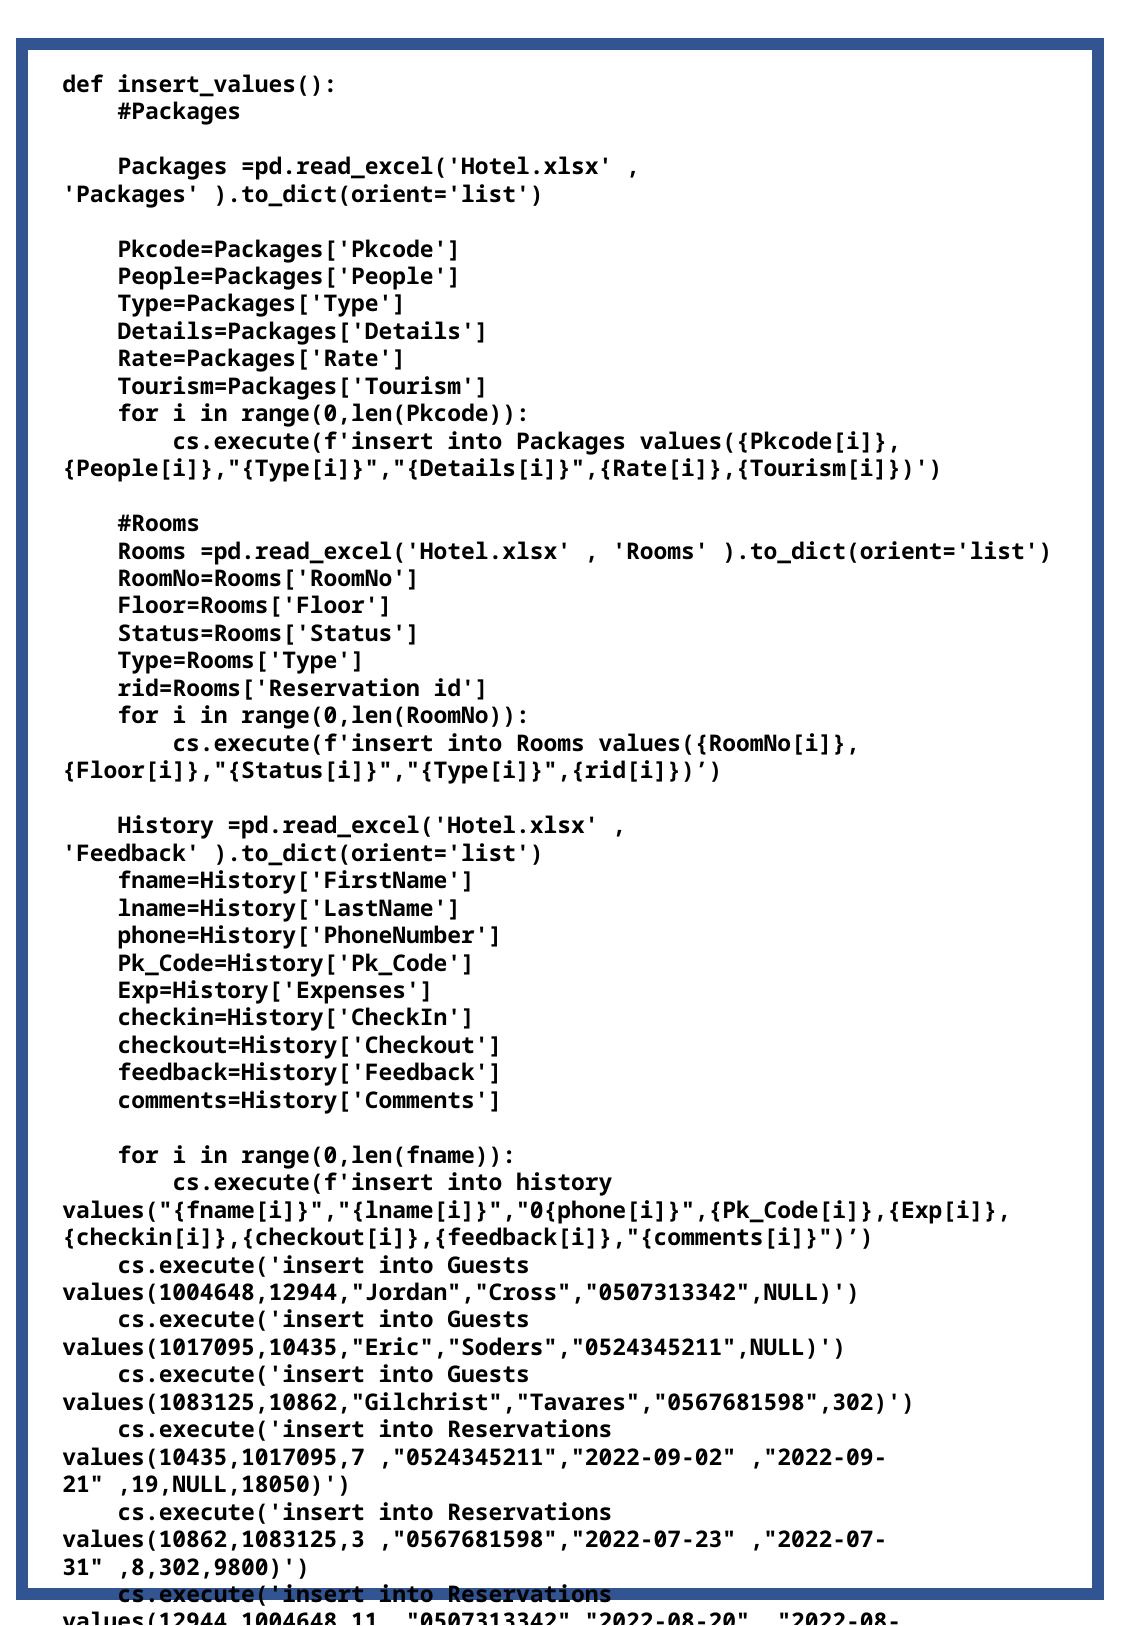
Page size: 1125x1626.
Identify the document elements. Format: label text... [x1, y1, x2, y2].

text_box [21, 43, 1099, 1595]
text_box def insert_values(): #Packages Packages =pd.read_excel('Hotel.xlsx' , 'Packages' ).to_dict(orient='list') Pkcode=Packages['Pkcode'] People=Packages['People'] Type=Packages['Type'] Details=Packages['Details'] Rate=Packages['Rate'] Tourism=Packages['Tourism'] for i in range(0,len(Pkcode)): cs.execute(f'insert into Packages values({Pkcode[i]},{People[i]},"{Type[i]}","{Details[i]}",{Rate[i]},{Tourism[i]})') #Rooms Rooms =pd.read_excel('Hotel.xlsx' , 'Rooms' ).to_dict(orient='list') RoomNo=Rooms['RoomNo'] Floor=Rooms['Floor'] Status=Rooms['Status'] Type=Rooms['Type'] rid=Rooms['Reservation id'] for i in range(0,len(RoomNo)): cs.execute(f'insert into Rooms values({RoomNo[i]},{Floor[i]},"{Status[i]}","{Type[i]}",{rid[i]})’) History =pd.read_excel('Hotel.xlsx' , 'Feedback' ).to_dict(orient='list') fname=History['FirstName'] lname=History['LastName'] phone=History['PhoneNumber'] Pk_Code=History['Pk_Code'] Exp=History['Expenses'] checkin=History['CheckIn'] checkout=History['Checkout'] feedback=History['Feedback'] comments=History['Comments'] for i in range(0,len(fname)): cs.execute(f'insert into history values("{fname[i]}","{lname[i]}","0{phone[i]}",{Pk_Code[i]},{Exp[i]},{checkin[i]},{checkout[i]},{feedback[i]},"{comments[i]}")’) cs.execute('insert into Guests values(1004648,12944,"Jordan","Cross","0507313342",NULL)') cs.execute('insert into Guests values(1017095,10435,"Eric","Soders","0524345211",NULL)') cs.execute('insert into Guests values(1083125,10862,"Gilchrist","Tavares","0567681598",302)') cs.execute('insert into Reservations values(10435,1017095,7 ,"0524345211","2022-09-02" ,"2022-09-21" ,19,NULL,18050)') cs.execute('insert into Reservations values(10862,1083125,3 ,"0567681598","2022-07-23" ,"2022-07-31" ,8,302,9800)') cs.execute('insert into Reservations values(12944,1004648,11 ,"0507313342","2022-08-20" ,"2022-08-30" ,10,NULL,16200)') db.commit() [47, 61, 1078, 1625]
